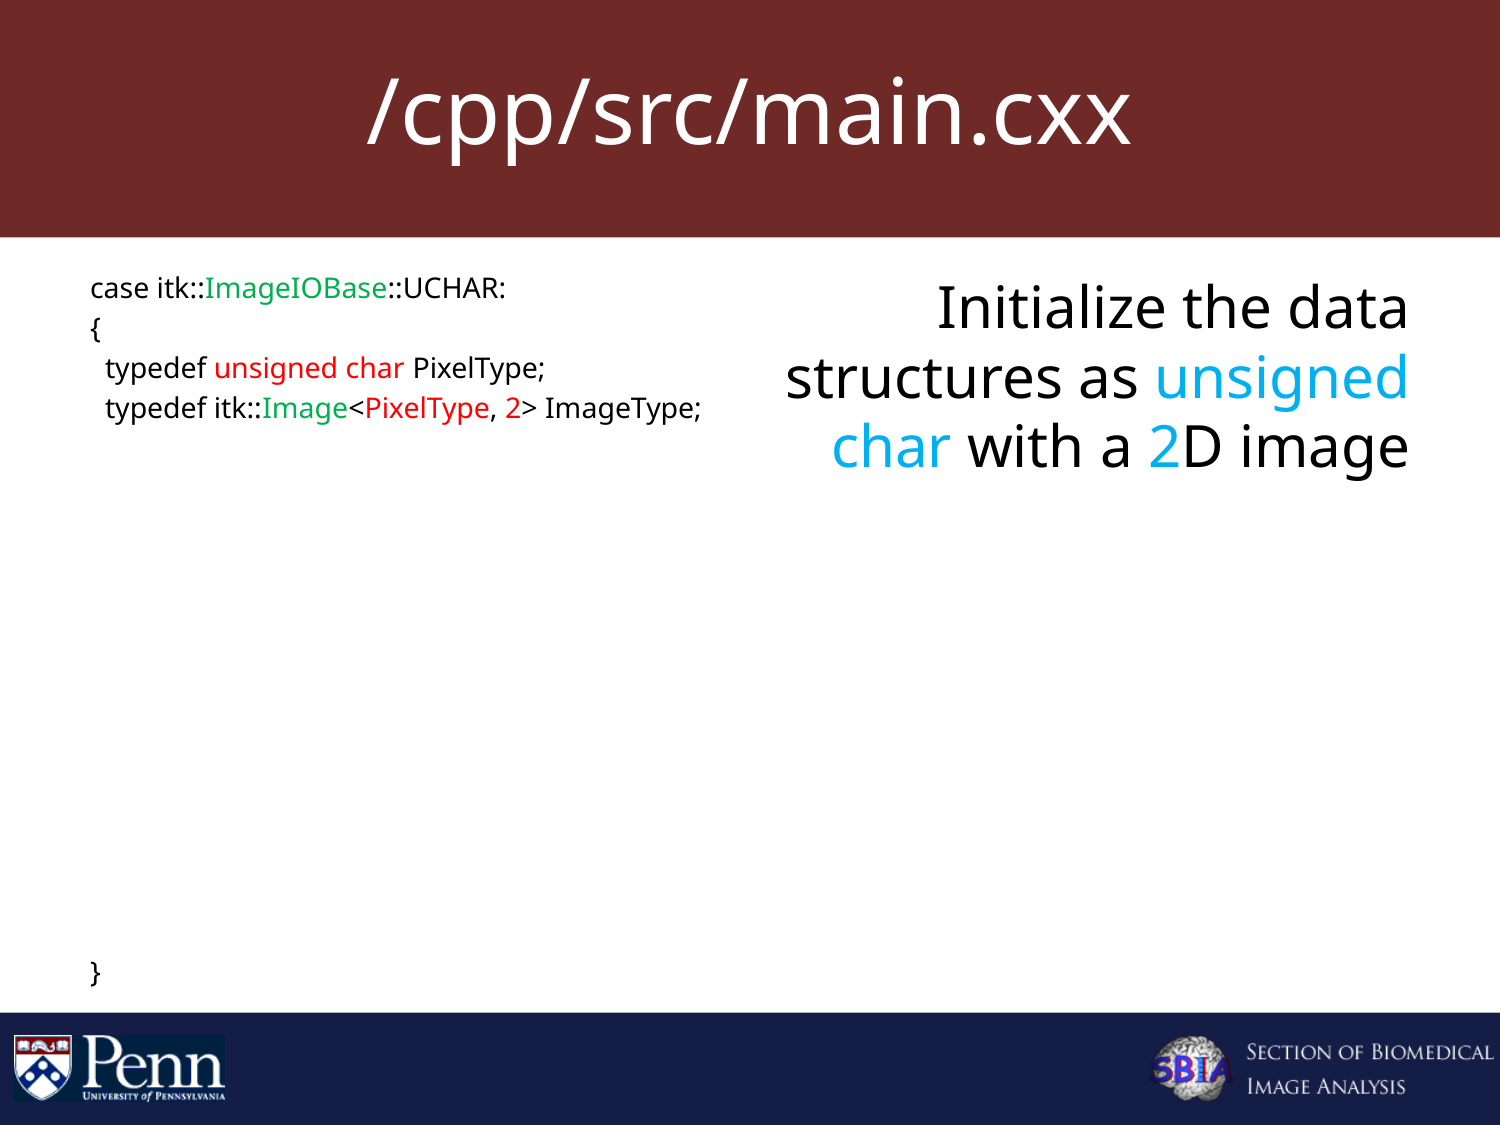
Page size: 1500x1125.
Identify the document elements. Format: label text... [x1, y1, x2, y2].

picture [14, 1035, 225, 1102]
picture [1149, 1034, 1494, 1103]
title /cpp/src/main.cxx [75, 45, 1425, 238]
list Initialize the data structures as unsigned char with a 2D image [762, 262, 1425, 1013]
list case itk::ImageIOBase::UCHAR: { typedef unsigned char PixelType; typedef itk::Image<PixelType, 2> ImageType; ImageType::Pointer image = ImageType::New(); ImageType::Pointer mask = ImageType::New(); ReadImage< ImageType >( image, inputFileName ); ReadImage< ImageType >( mask, maskFileName ); matrixManipulation< ImageType >( image, mask, outputFileName ); } [75, 262, 738, 1013]
